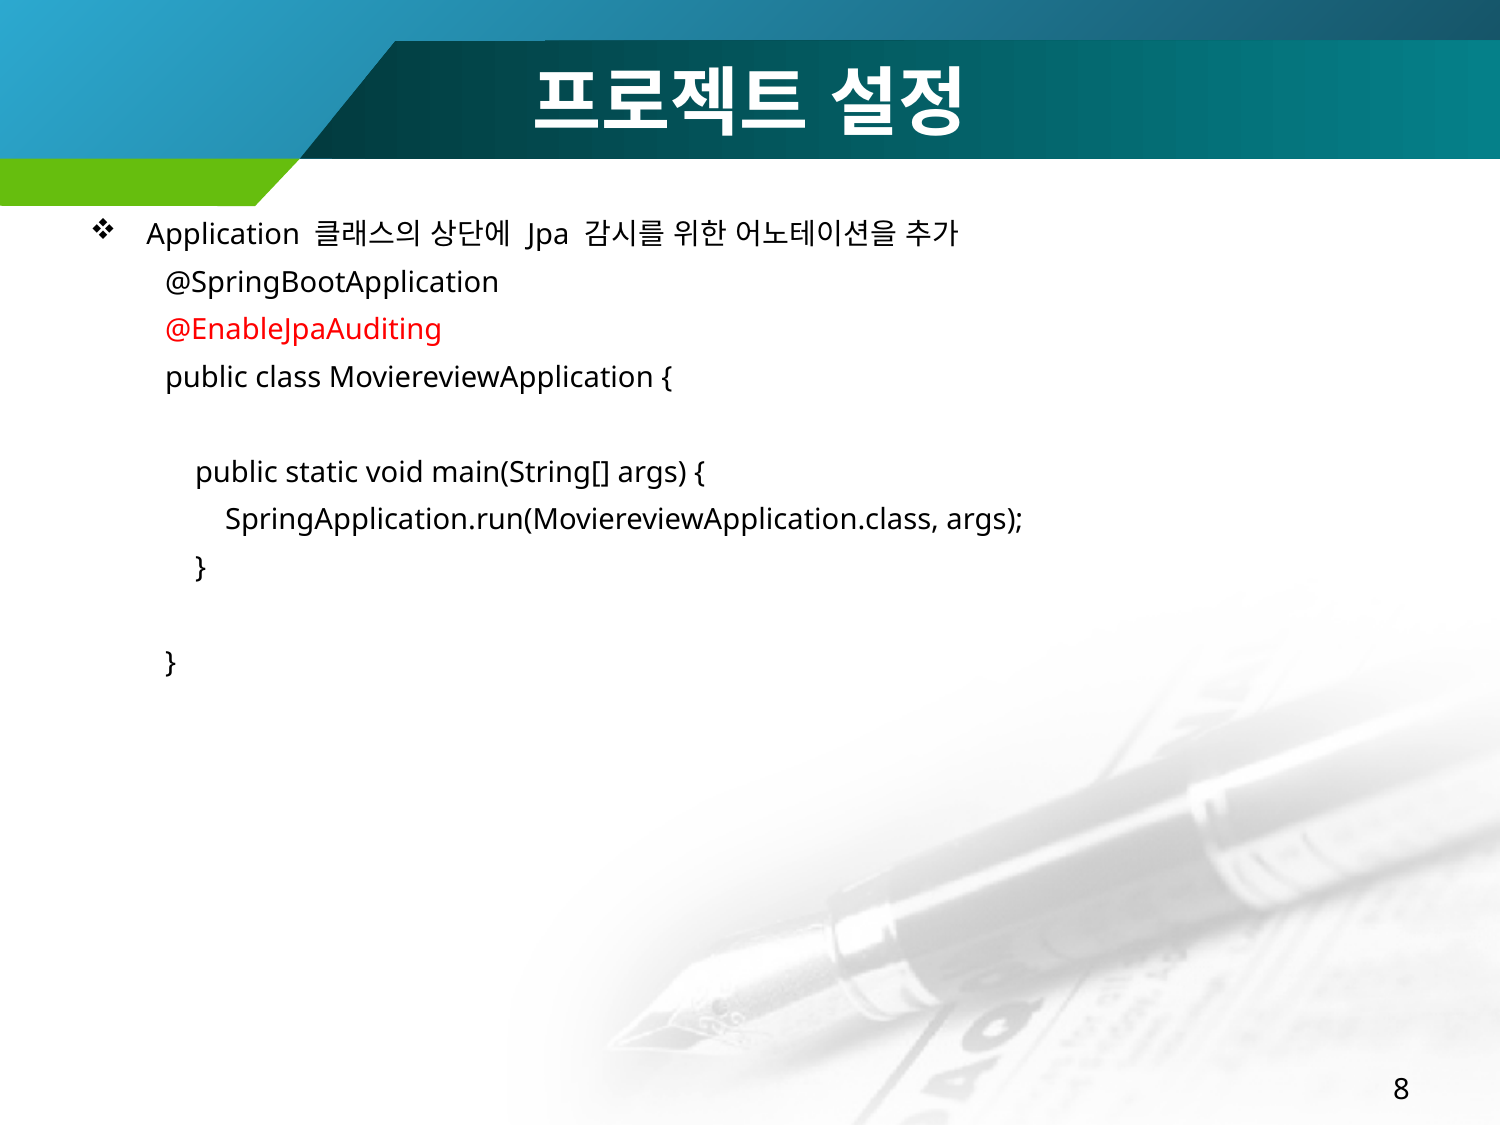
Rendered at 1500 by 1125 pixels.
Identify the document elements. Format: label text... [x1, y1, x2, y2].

slide_number 8 [1074, 1062, 1426, 1103]
list Application 클래스의 상단에 Jpa 감시를 위한 어노테이션을 추가 @SpringBootApplication @EnableJpaAuditing public class MoviereviewApplication { public static void main(String[] args) { SpringApplication.run(MoviereviewApplication.class, args); } } [74, 207, 1426, 1021]
title 프로젝트 설정 [0, 36, 1500, 163]
picture [490, 448, 1500, 1125]
